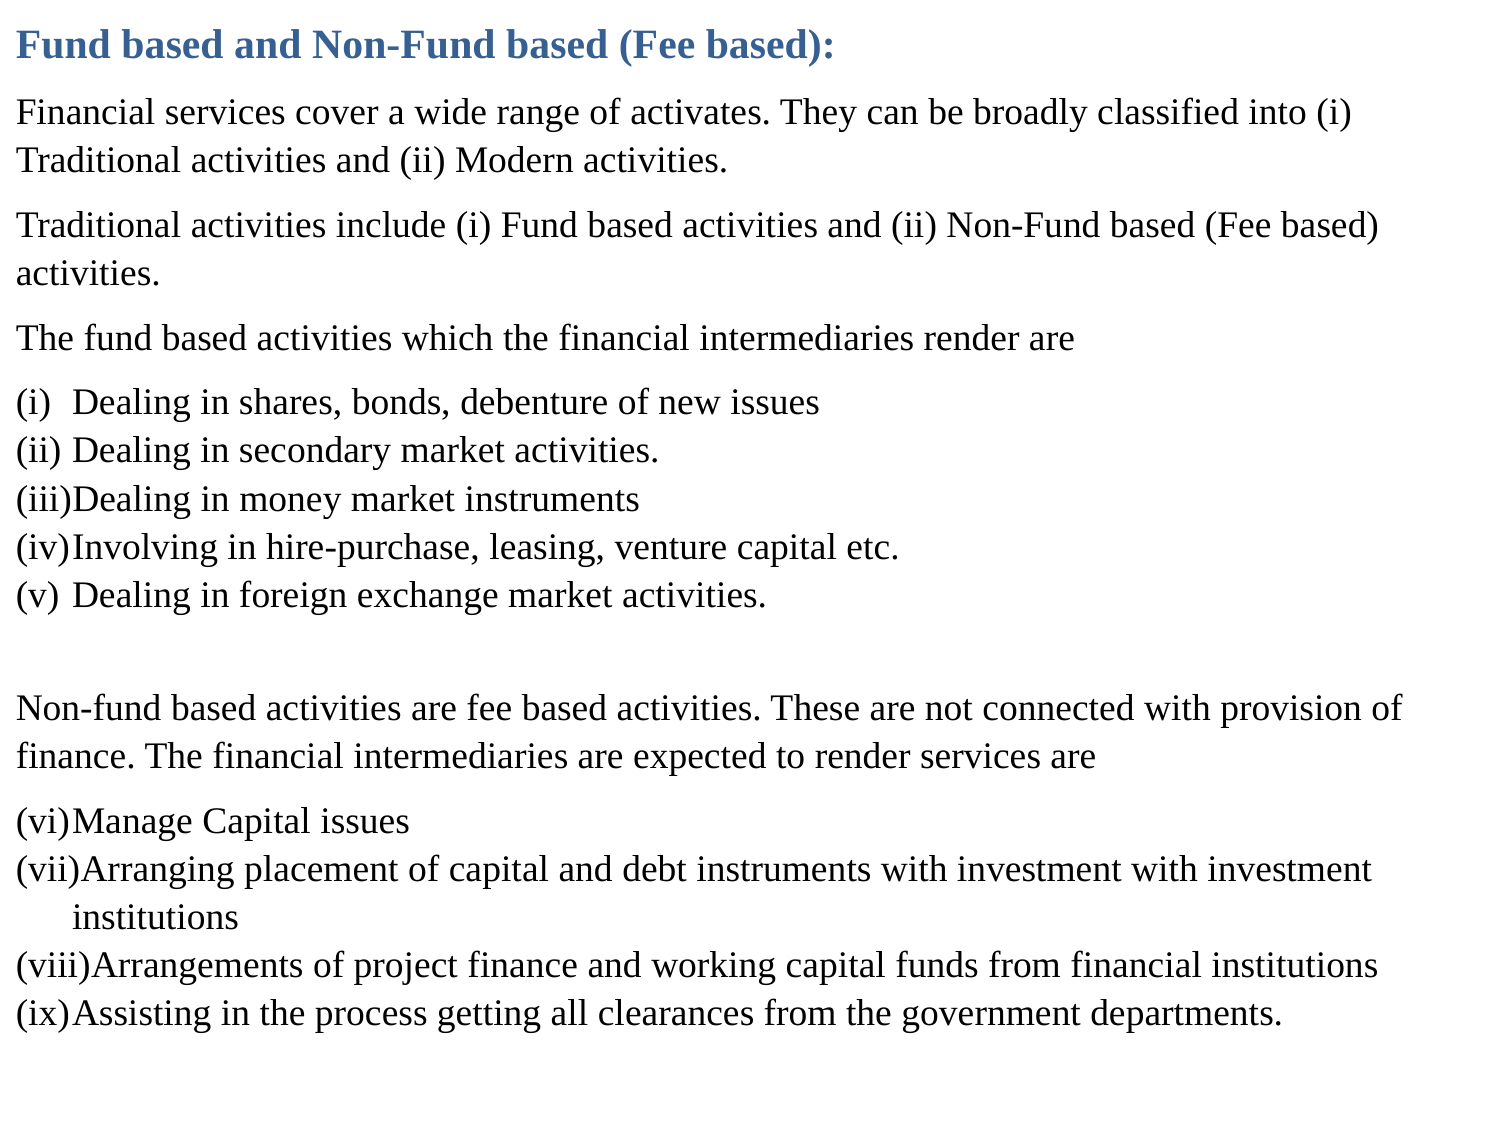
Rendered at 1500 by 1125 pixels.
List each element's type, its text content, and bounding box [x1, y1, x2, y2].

text_box Fund based and Non-Fund based (Fee based): Financial services cover a wide range of activates. They can be broadly classified into (i) Traditional activities and (ii) Modern activities. Traditional activities include (i) Fund based activities and (ii) Non-Fund based (Fee based) activities. The fund based activities which the financial intermediaries render are Dealing in shares, bonds, debenture of new issues Dealing in secondary market activities. Dealing in money market instruments Involving in hire-purchase, leasing, venture capital etc. Dealing in foreign exchange market activities. Non-fund based activities are fee based activities. These are not connected with provision of finance. The financial intermediaries are expected to render services are Manage Capital issues Arranging placement of capital and debt instruments with investment with investment institutions Arrangements of project finance and working capital funds from financial institutions Assisting in the process getting all clearances from the government departments. [1, 6, 1489, 1041]
